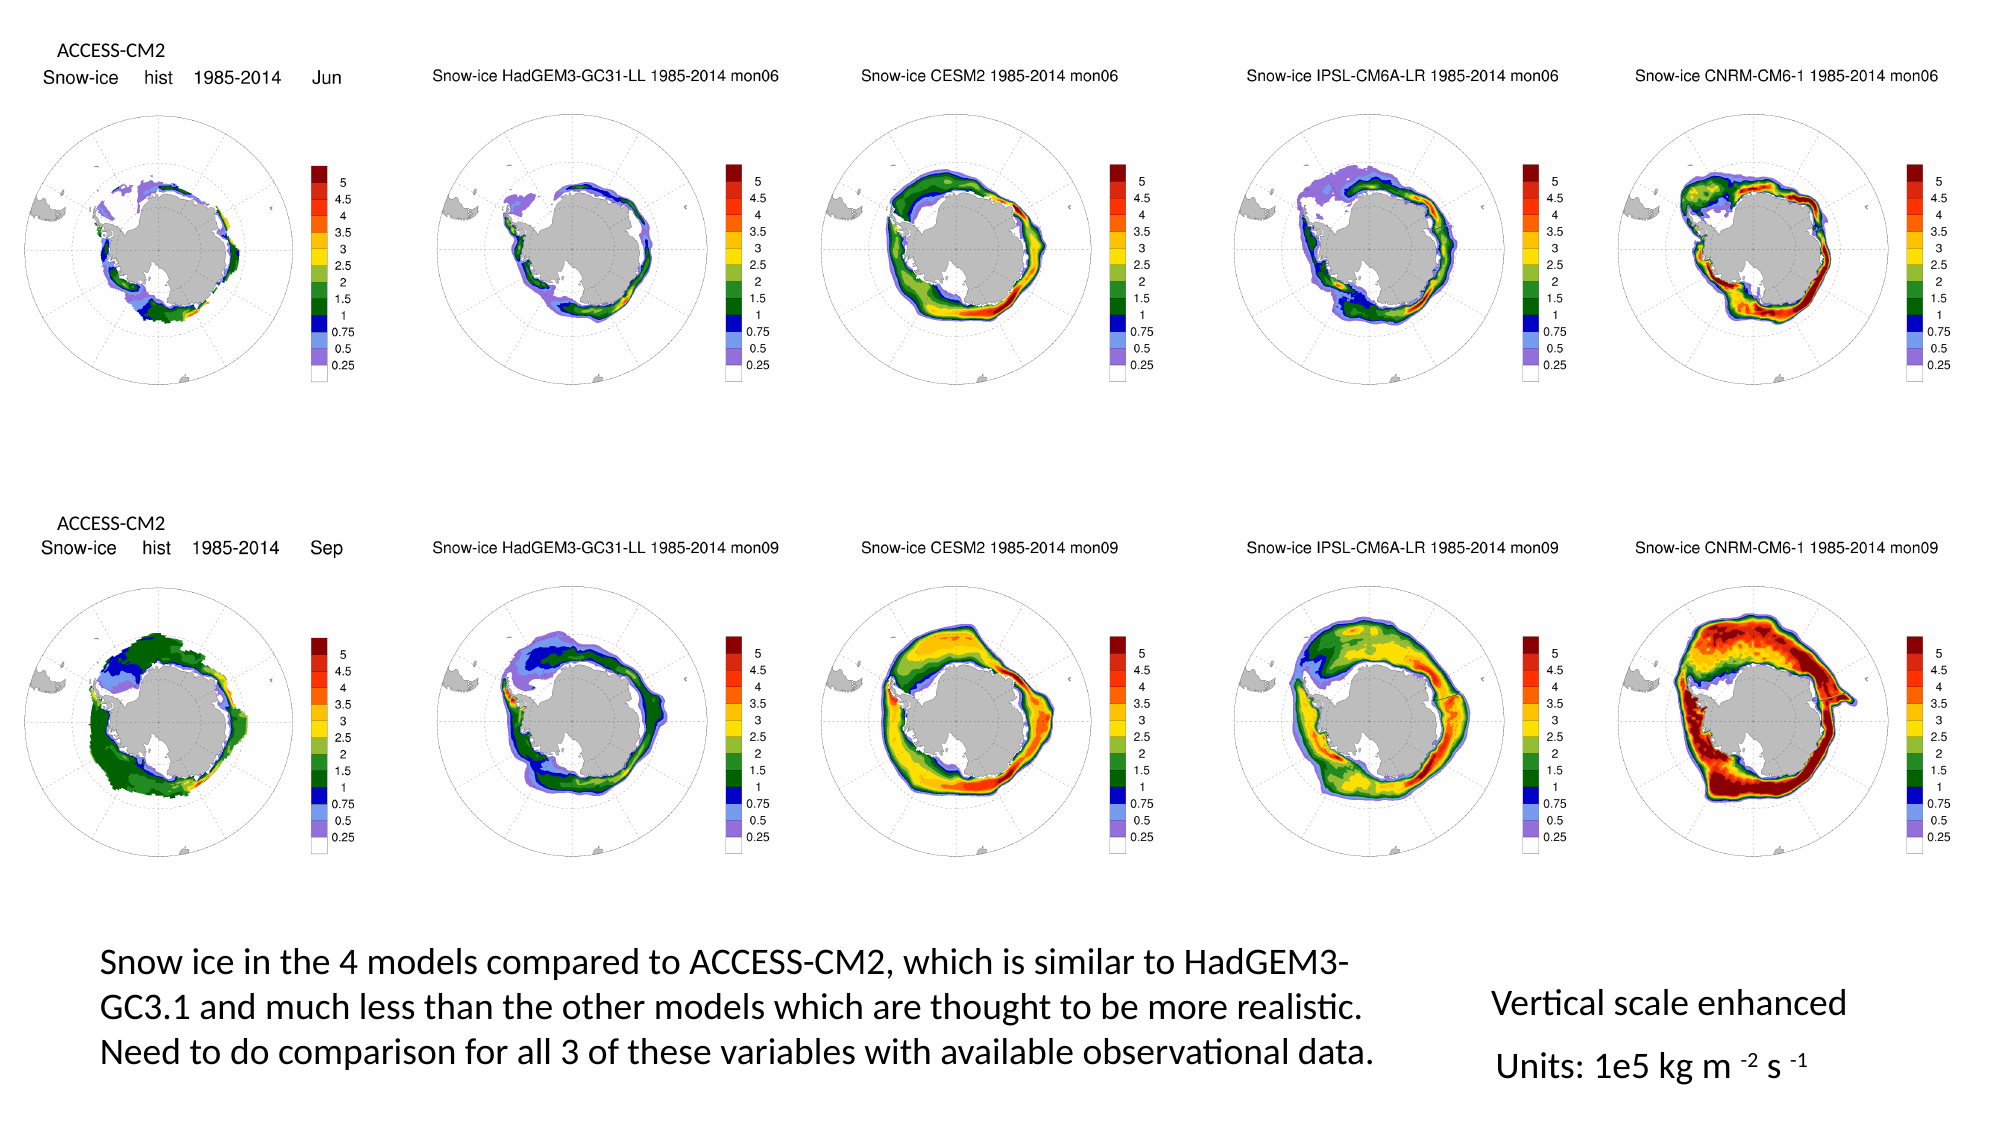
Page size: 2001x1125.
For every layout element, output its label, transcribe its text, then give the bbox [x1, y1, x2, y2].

picture [1210, 29, 1979, 414]
picture [413, 29, 1182, 414]
picture [1210, 501, 1979, 886]
picture [0, 29, 384, 414]
picture [413, 501, 1182, 886]
text_box Units: 1e5 kg m -2 s -1 [1480, 1033, 1823, 1094]
text_box Vertical scale enhanced [1476, 970, 1893, 1031]
text_box Snow ice in the 4 models compared to ACCESS-CM2, which is similar to HadGEM3-GC3.1 and much less than the other models which are thought to be more realistic. Need to do comparison for all 3 of these variables with available observational data. [85, 929, 1400, 1080]
picture [0, 501, 384, 886]
